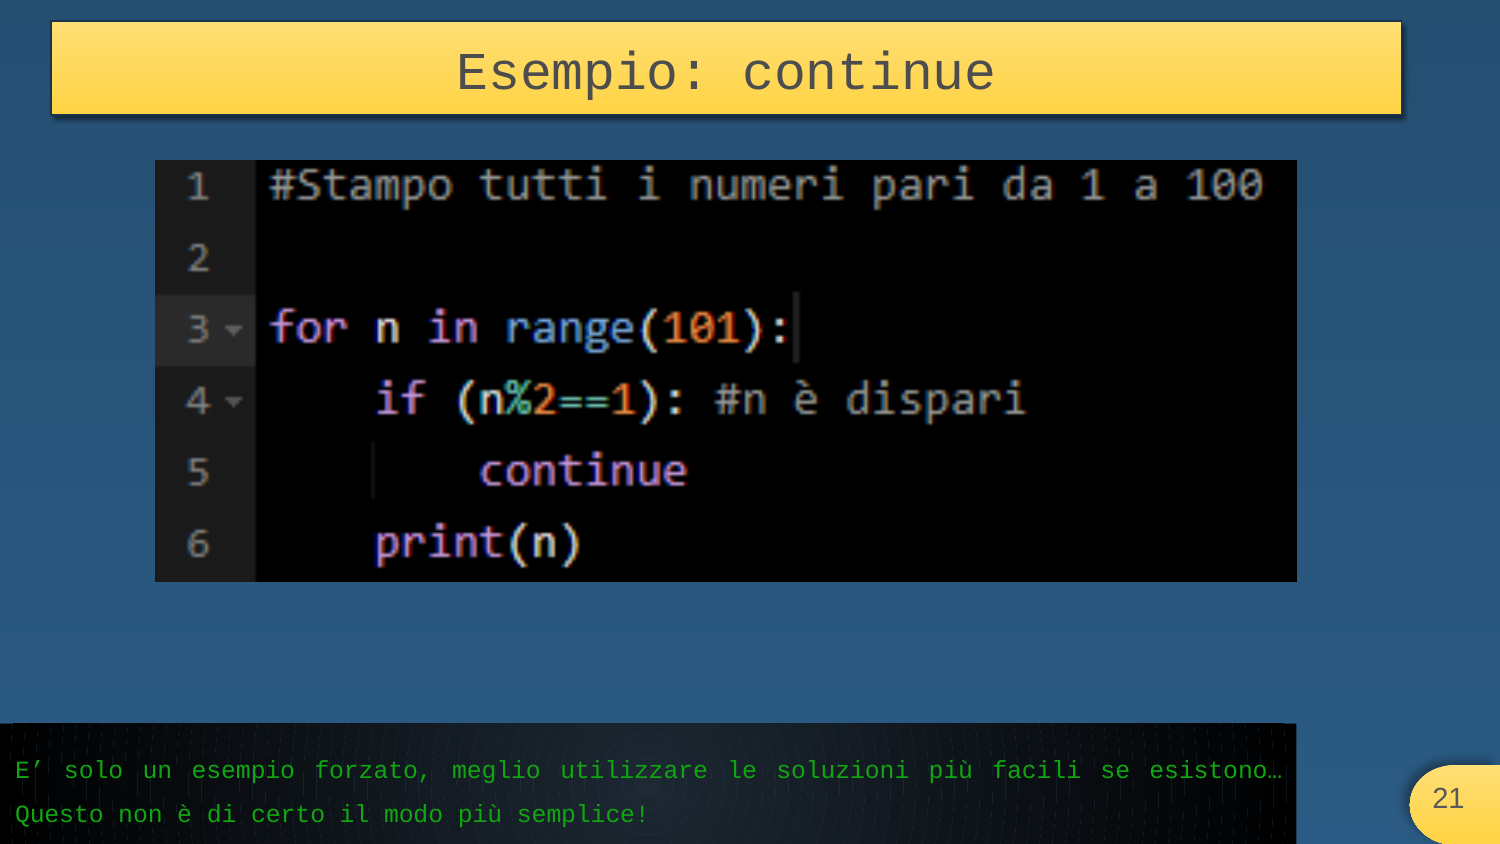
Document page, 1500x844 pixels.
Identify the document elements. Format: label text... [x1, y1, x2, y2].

slide_number ‹#› [1389, 764, 1480, 830]
title Esempio: continue [50, 20, 1402, 116]
list E’ solo un esempio forzato, meglio utilizzare le soluzioni più facili se esistono…Questo non è di certo il modo più semplice! [0, 723, 1297, 844]
picture [155, 160, 1297, 582]
